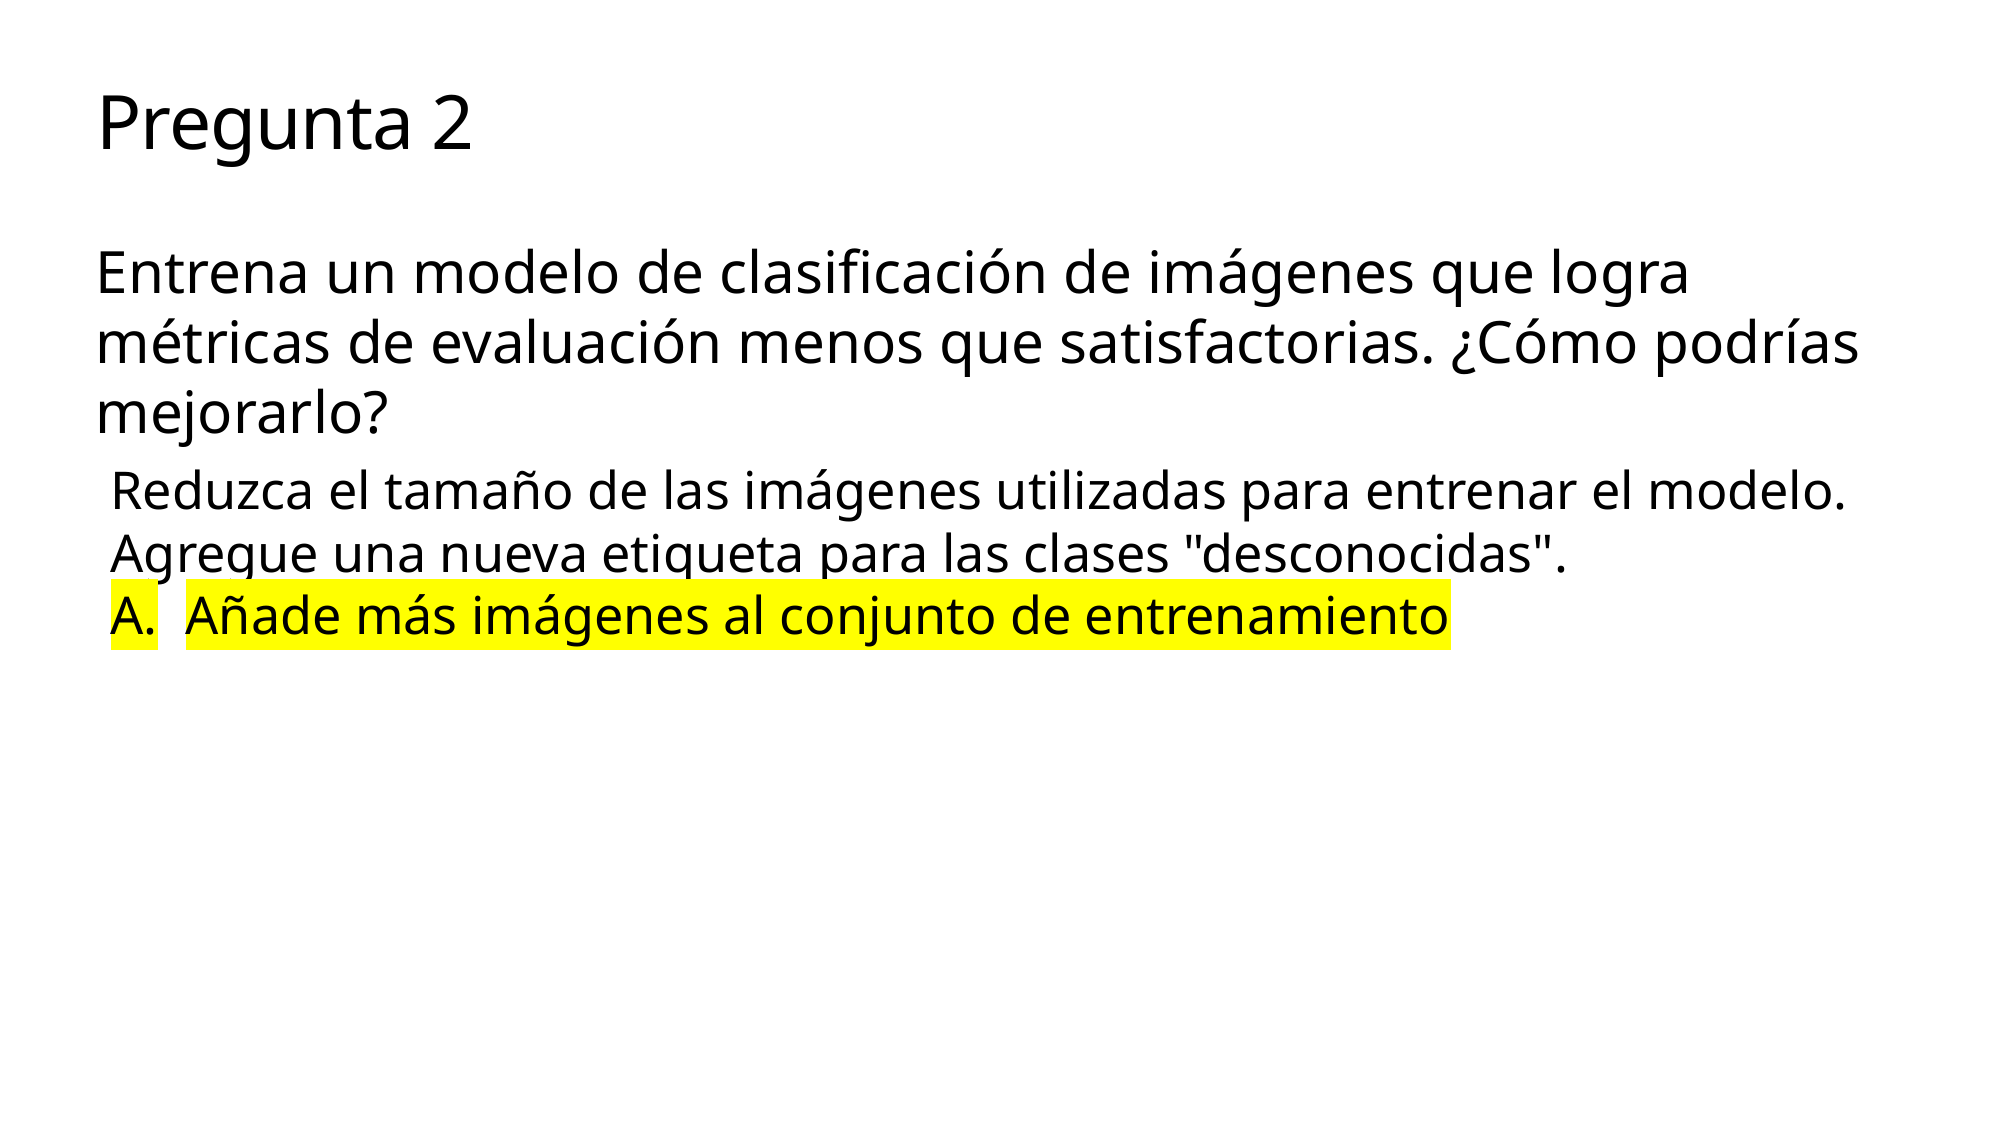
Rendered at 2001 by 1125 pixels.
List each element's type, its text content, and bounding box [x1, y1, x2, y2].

list Entrena un modelo de clasificación de imágenes que logra métricas de evaluación menos que satisfactorias. ¿Cómo podrías mejorarlo? [95, 235, 1904, 449]
title Pregunta 2 [96, 75, 1904, 165]
text_box Reduzca el tamaño de las imágenes utilizadas para entrenar el modelo. Agregue una nueva etiqueta para las clases "desconocidas". Añade más imágenes al conjunto de entrenamiento [95, 449, 1905, 1051]
